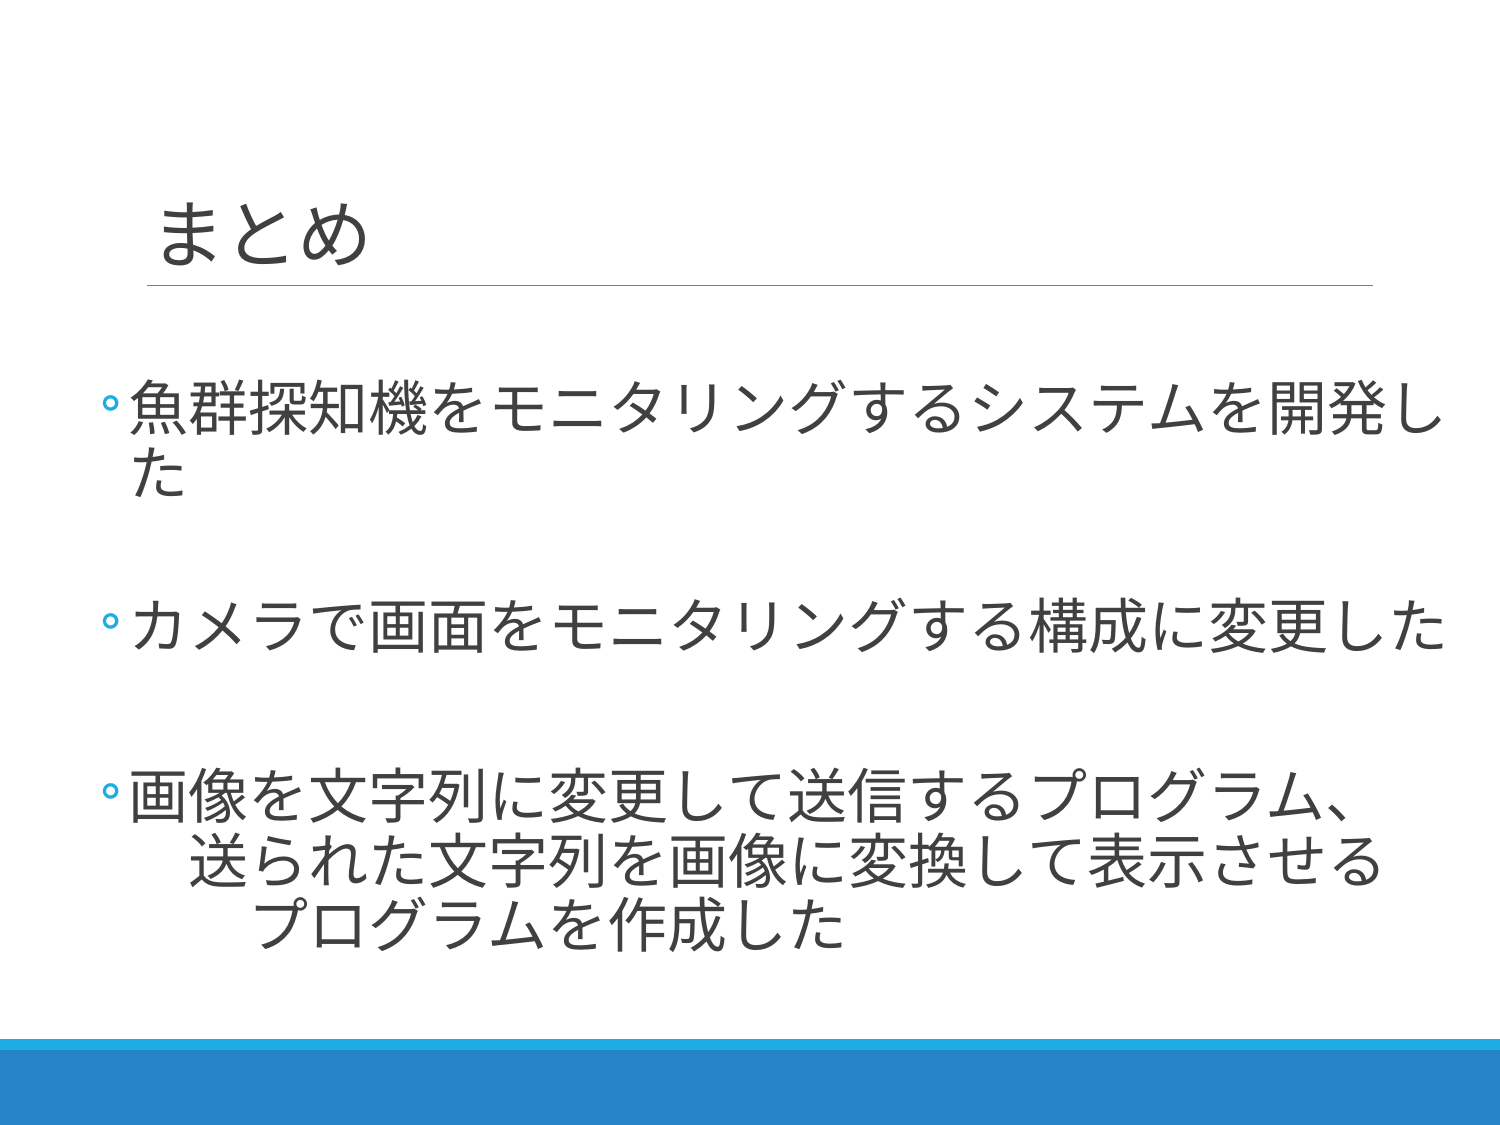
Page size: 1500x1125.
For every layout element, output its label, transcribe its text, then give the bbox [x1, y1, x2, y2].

title まとめ [135, 47, 1373, 285]
list 魚群探知機をモニタリングするシステムを開発した カメラで画面をモニタリングする構成に変更した 画像を文字列に変更して送信するプログラム、 送られた文字列を画像に変換して表示させる プログラムを作成した [68, 371, 1455, 1032]
